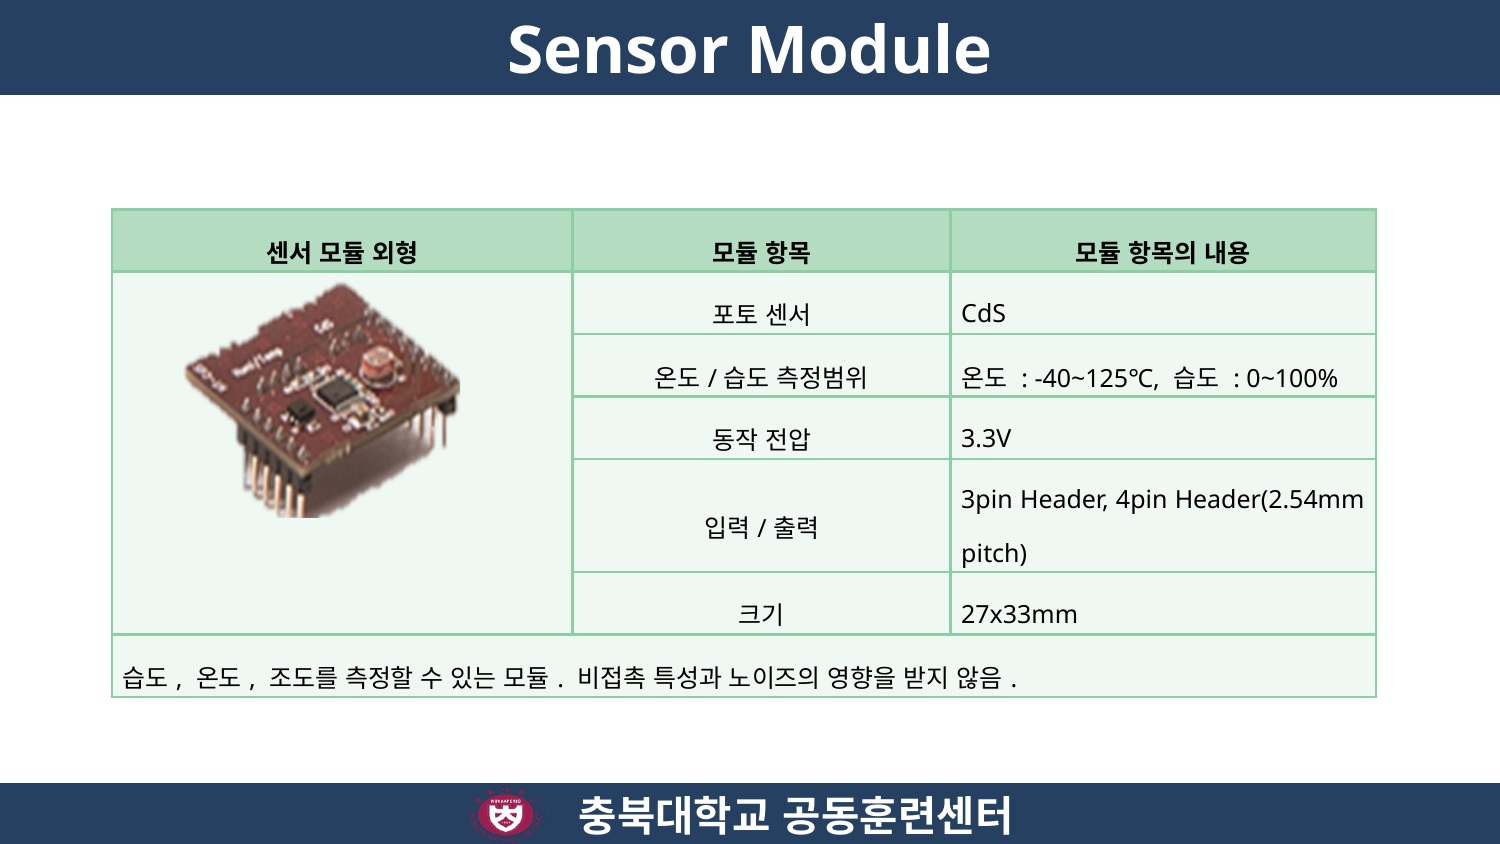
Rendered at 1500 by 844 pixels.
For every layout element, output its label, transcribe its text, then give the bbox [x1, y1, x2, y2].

picture [466, 785, 545, 844]
table_cell CdS [952, 273, 1375, 333]
table_cell 온도 : -40~125℃, 습도 : 0~100% [952, 335, 1375, 395]
title Sensor Module [0, 0, 1500, 95]
table_header 센서 모듈 외형 [113, 211, 571, 270]
table_cell 동작 전압 [574, 398, 949, 458]
table_cell [113, 273, 571, 633]
table_cell 온도/습도 측정범위 [574, 335, 949, 395]
table_cell 포토 센서 [574, 273, 949, 333]
table_cell 3pin Header, 4pin Header(2.54mm pitch) [952, 460, 1375, 571]
table_cell 습도, 온도, 조도를 측정할 수 있는 모듈. 비접촉 특성과 노이즈의 영향을 받지 않음. [113, 636, 1375, 696]
table_cell 27x33mm [952, 573, 1375, 633]
table_cell 3.3V [952, 398, 1375, 458]
table_header 모듈 항목 [574, 211, 949, 270]
table_cell 입력/출력 [574, 460, 949, 571]
picture [182, 279, 461, 519]
table_cell 크기 [574, 573, 949, 633]
table_header 모듈 항목의 내용 [952, 211, 1375, 270]
